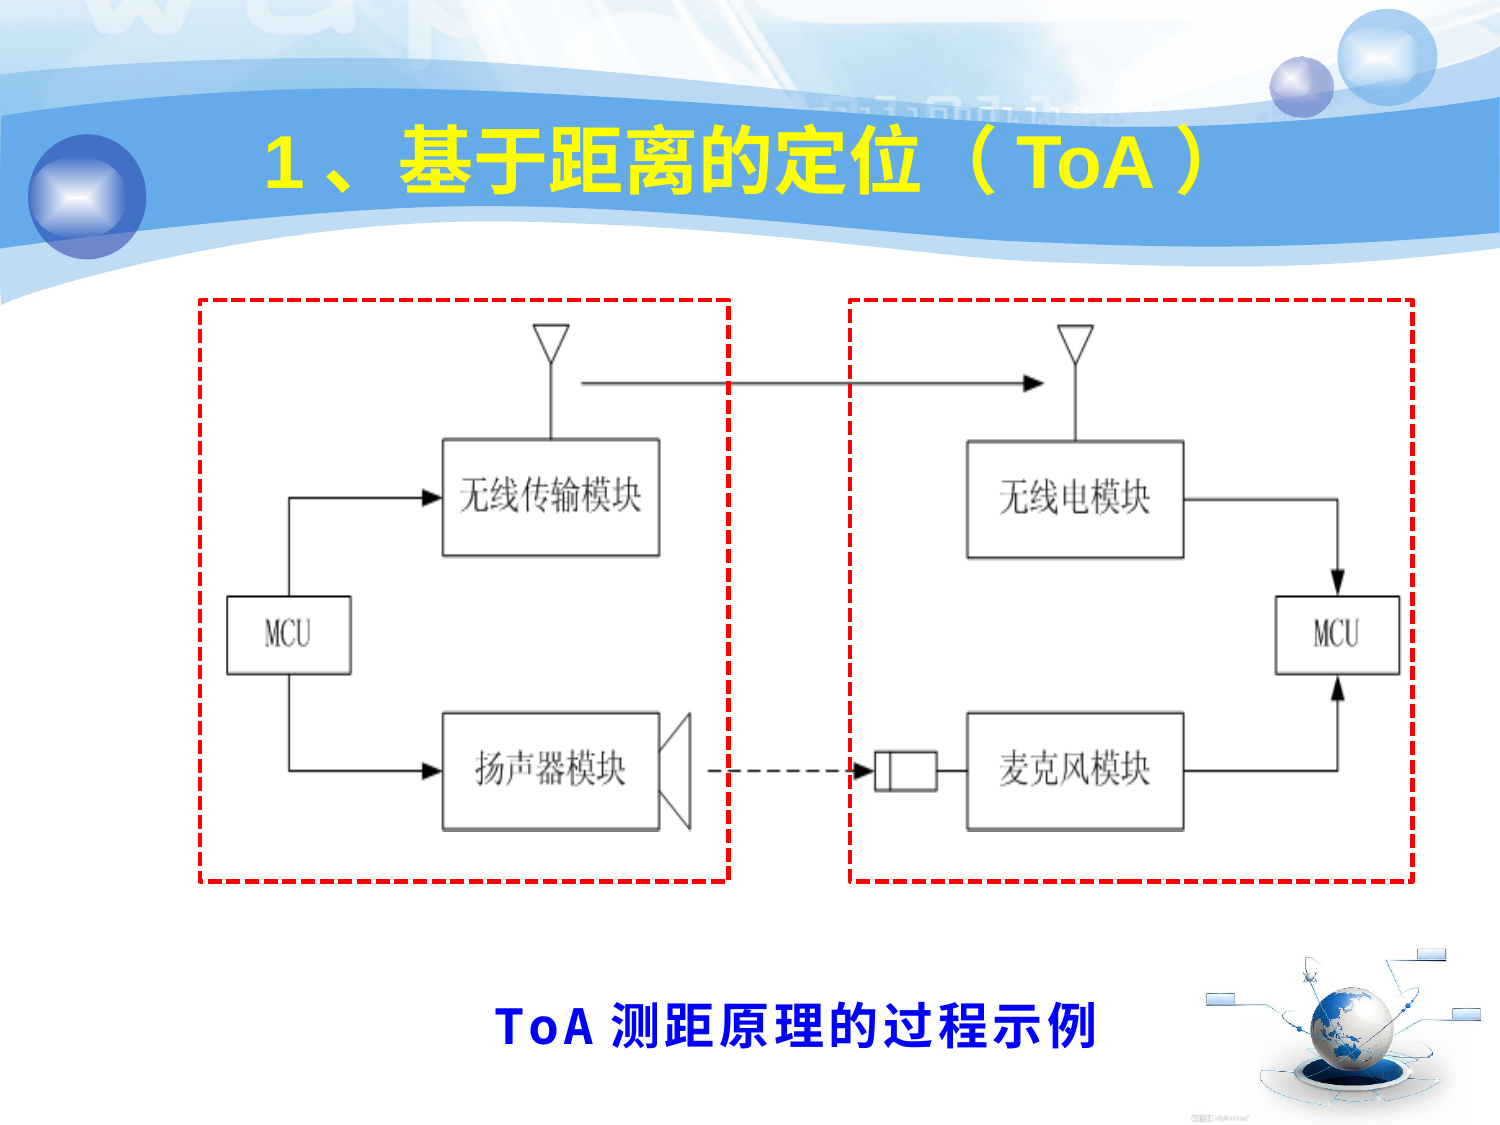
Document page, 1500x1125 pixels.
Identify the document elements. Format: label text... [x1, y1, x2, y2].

title 1、基于距离的定位（ToA） [150, 112, 1363, 205]
picture [224, 323, 1402, 832]
text_box ToA测距原理的过程示例 [349, 986, 1242, 1062]
picture [0, 0, 1500, 112]
picture [1187, 929, 1500, 1125]
text_box [849, 299, 1413, 882]
text_box [199, 299, 729, 882]
